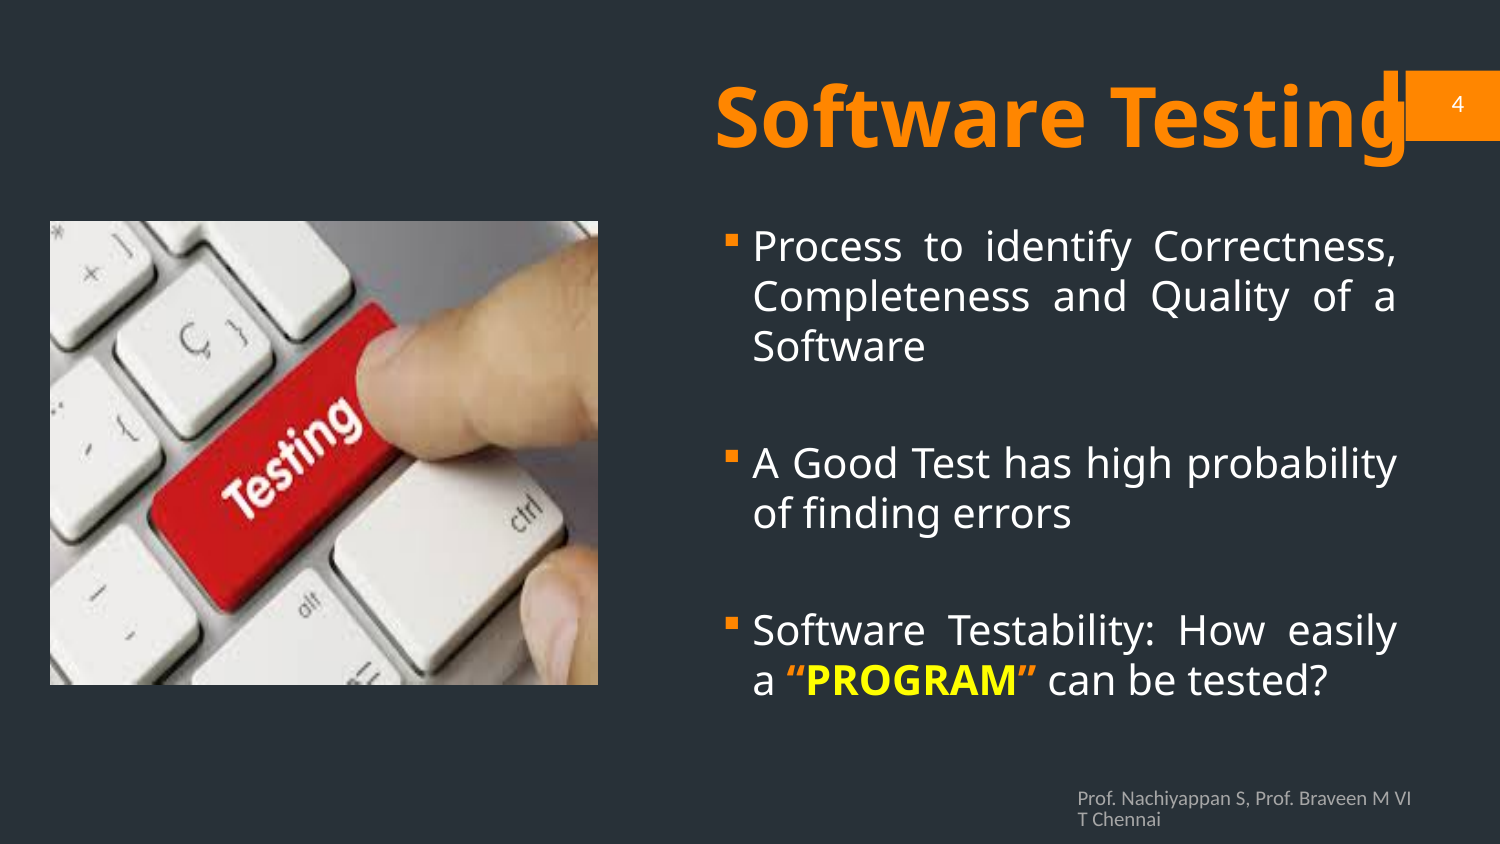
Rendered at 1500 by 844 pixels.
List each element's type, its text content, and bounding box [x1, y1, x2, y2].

slide_number 4 [1325, 84, 1480, 122]
list Process to identify Correctness, Completeness and Quality of a Software A Good Test has high probability of finding errors Software Testability: How easily a “PROGRAM” can be tested? [699, 212, 1413, 735]
title Software Testing [699, 0, 1450, 372]
footer Prof. Nachiyappan S, Prof. Braveen M VIT Chennai [1062, 784, 1431, 822]
picture [49, 221, 599, 685]
